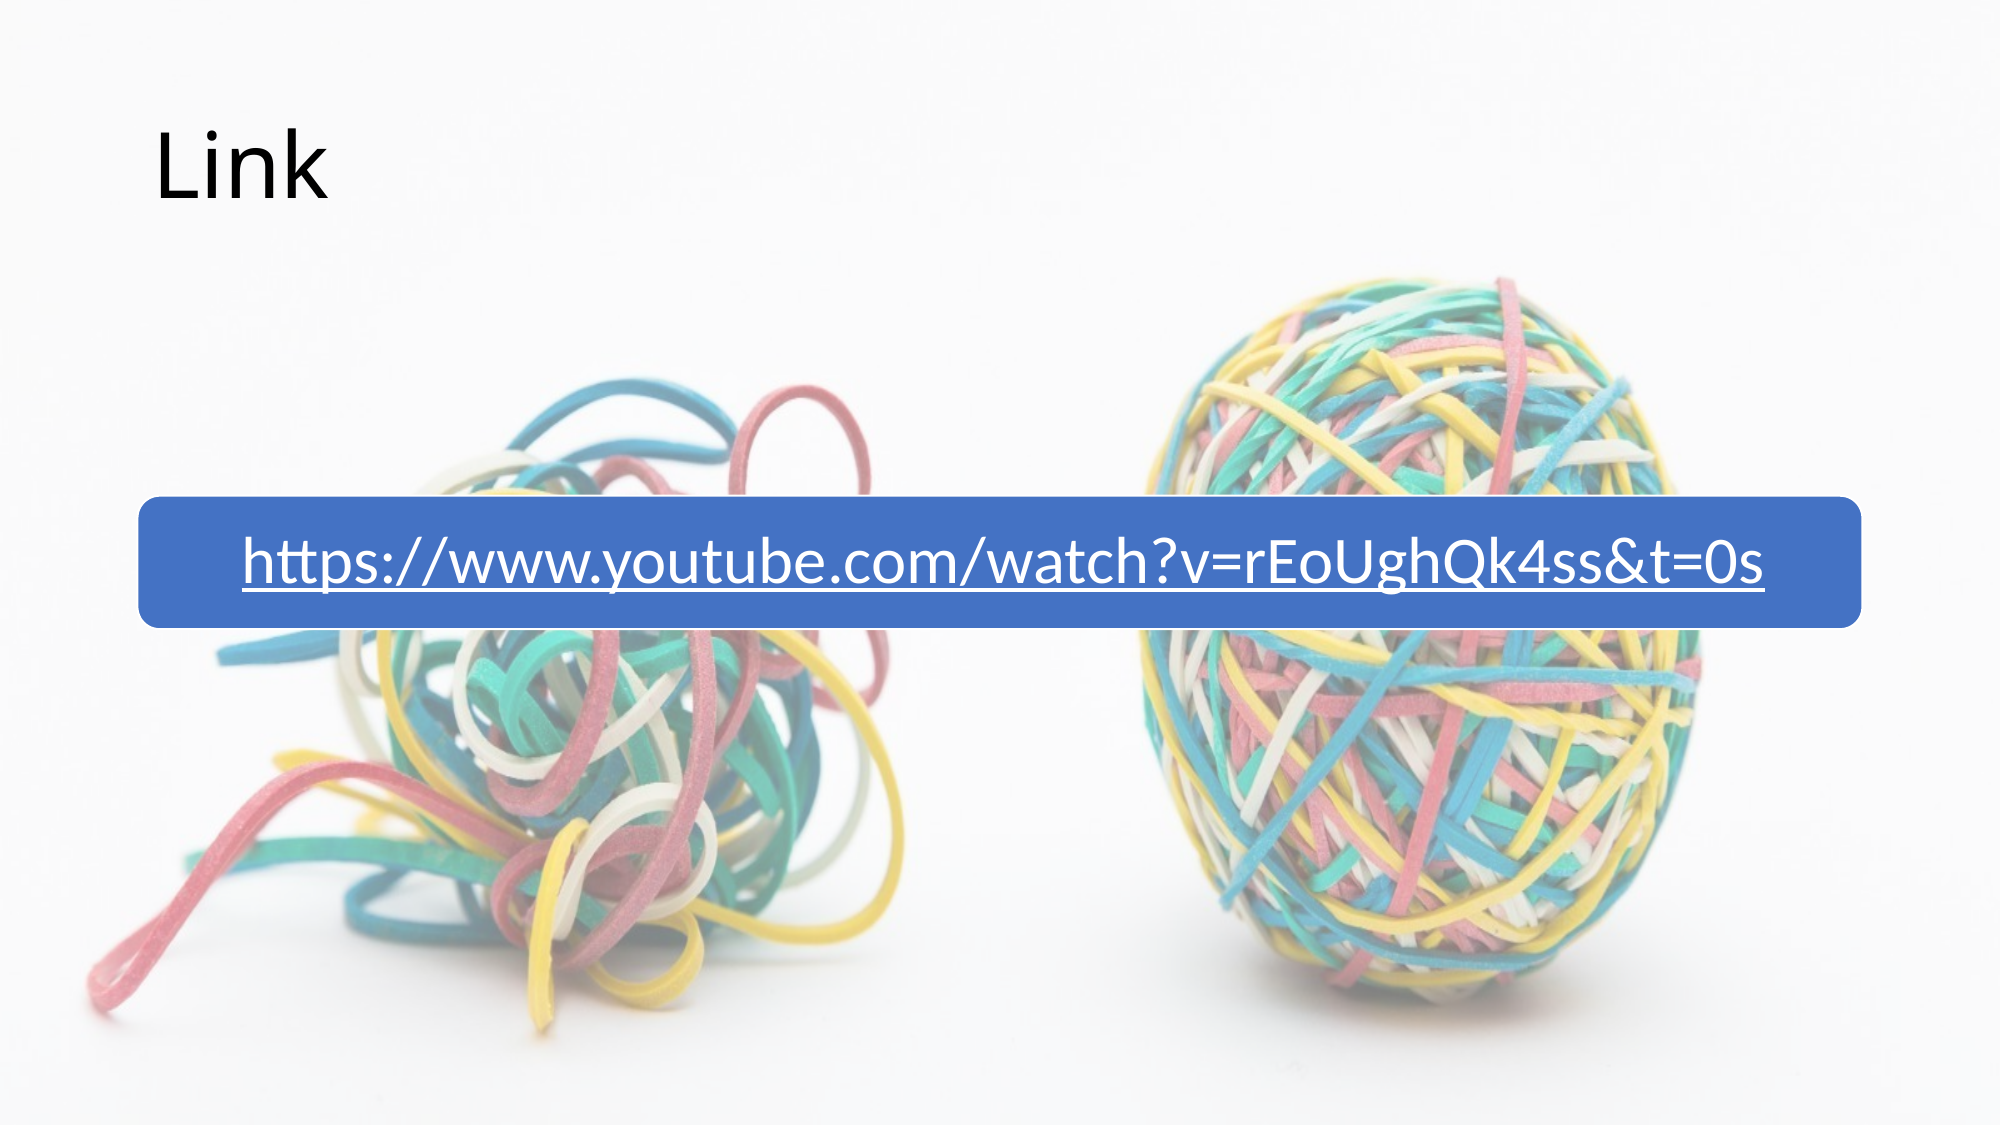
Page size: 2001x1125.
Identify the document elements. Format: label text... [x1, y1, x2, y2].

title Link [137, 59, 1863, 278]
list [137, 299, 1863, 1014]
